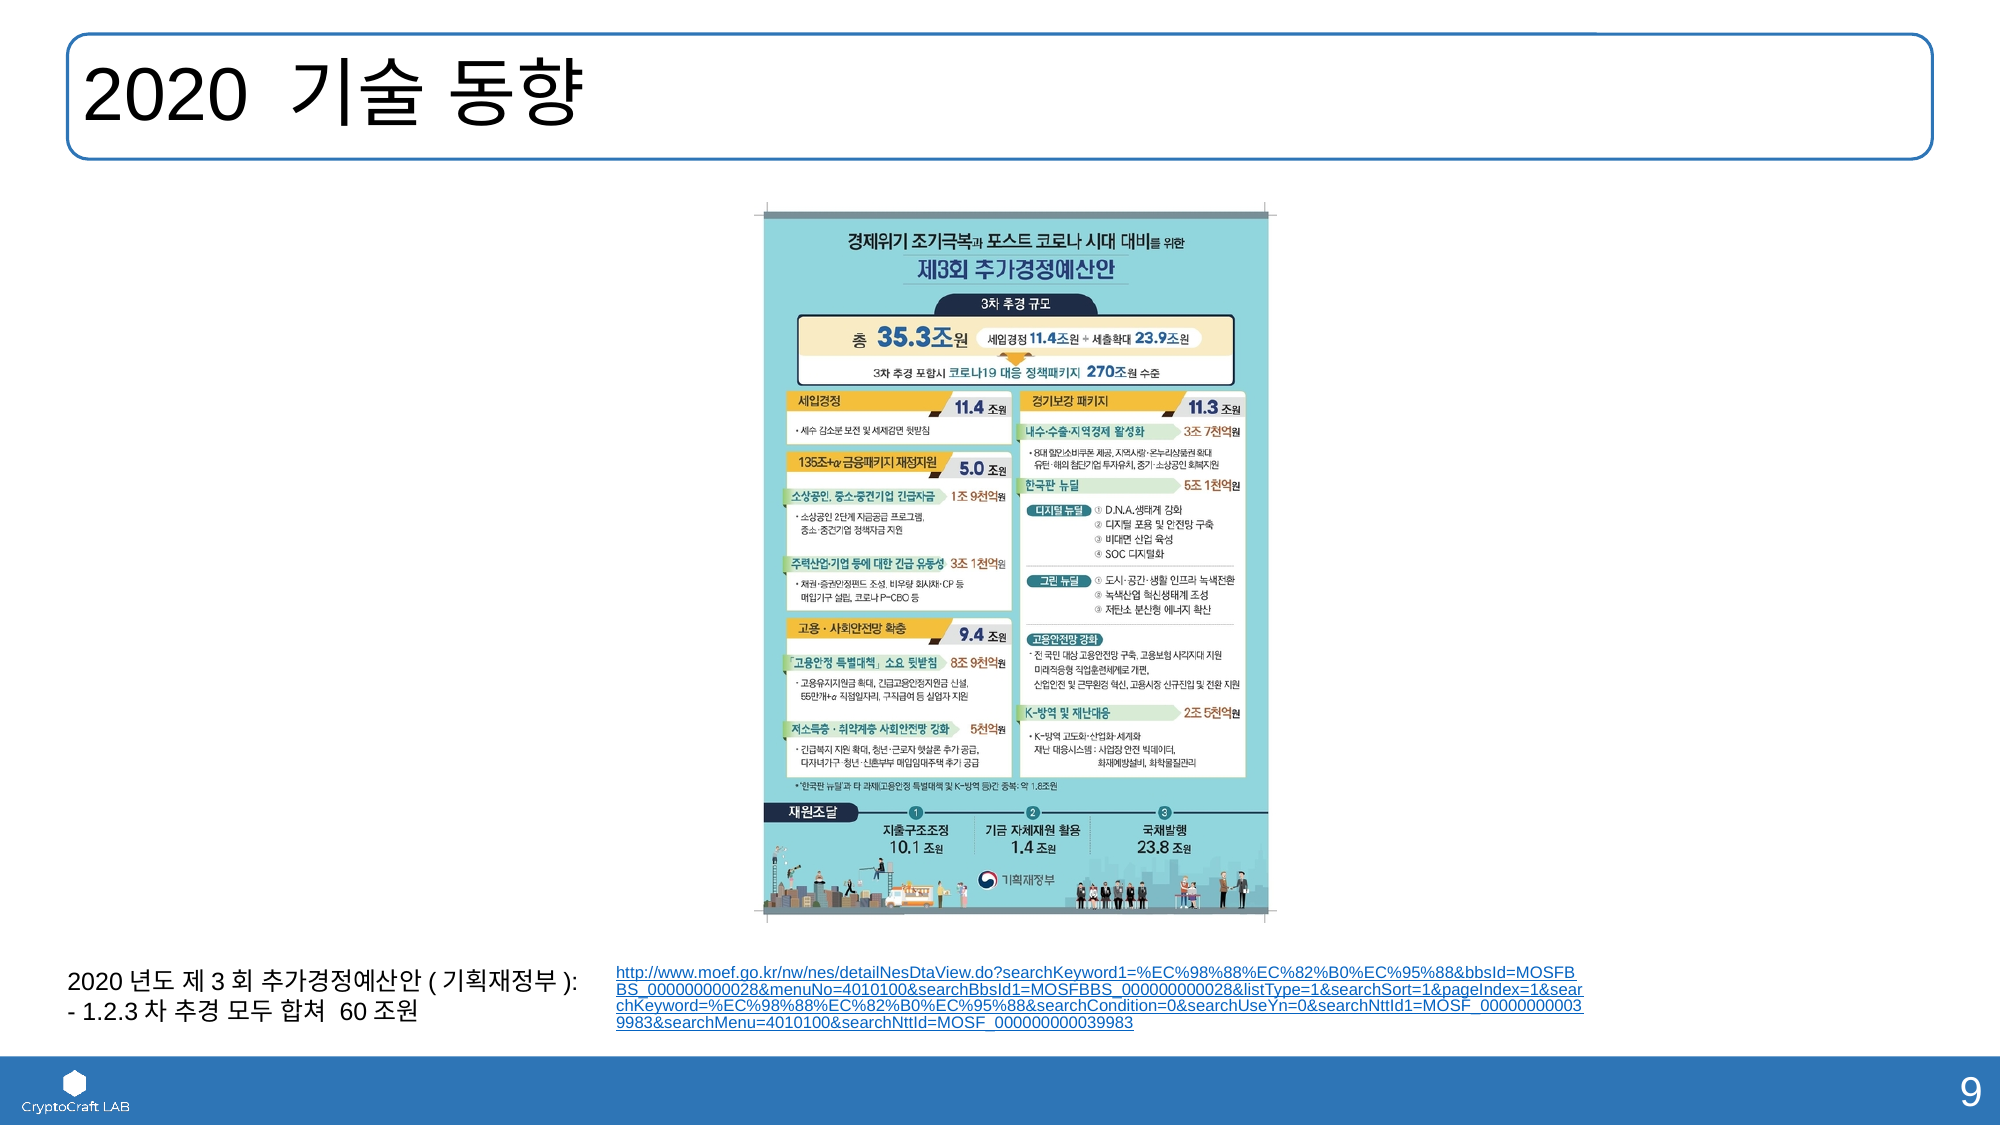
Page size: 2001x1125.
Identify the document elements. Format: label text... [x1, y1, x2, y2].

picture [13, 1061, 138, 1123]
picture [754, 202, 1277, 923]
title 2020 기술 동향 [67, 34, 1933, 160]
text_box http://www.moef.go.kr/nw/nes/detailNesDtaView.do?searchKeyword1=%EC%98%88%EC%82%B0%EC%95%88&bbsId=MOSFBBS_000000000028&menuNo=4010100&searchBbsId1=MOSFBBS_000000000028&listType=1&searchSort=1&pageIndex=1&searchKeyword=%EC%98%88%EC%82%B0%EC%95%88&searchCondition=0&searchUseYn=0&searchNttId1=MOSF_000000000039983&searchMenu=4010100&searchNttId=MOSF_000000000039983 [601, 954, 1602, 990]
text_box 2020년도 제3회 추가경정예산안(기획재정부): - 1.2.3차 추경 모두 합쳐 60조원 [52, 958, 601, 1034]
